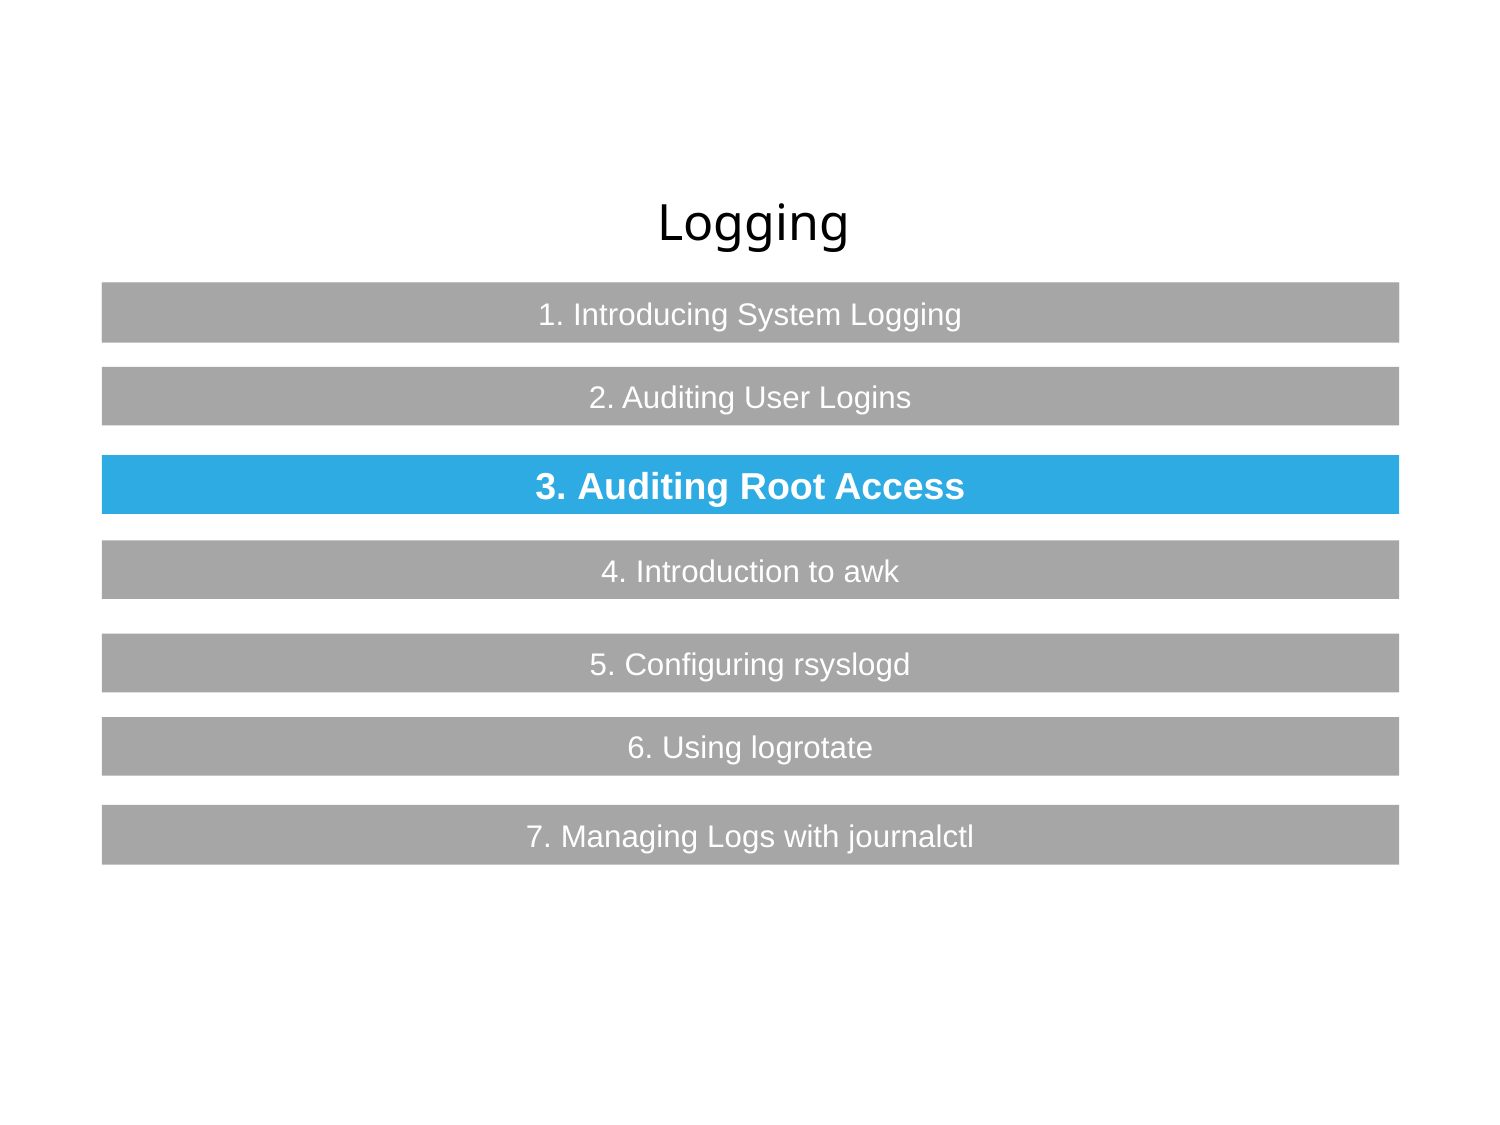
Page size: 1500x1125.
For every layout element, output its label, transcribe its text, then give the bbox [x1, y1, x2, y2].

text_box 7. Managing Logs with journalctl [101, 804, 1400, 866]
text_box 6. Using logrotate [101, 716, 1400, 777]
text_box 3. Auditing Root Access [101, 454, 1400, 515]
text_box 4. Introduction to awk [101, 539, 1400, 600]
text_box 2. Auditing User Logins [101, 366, 1400, 426]
text_box 5. Configuring rsyslogd [101, 633, 1400, 693]
text_box Logging [75, 185, 1433, 257]
text_box 1. Introducing System Logging [101, 282, 1400, 344]
